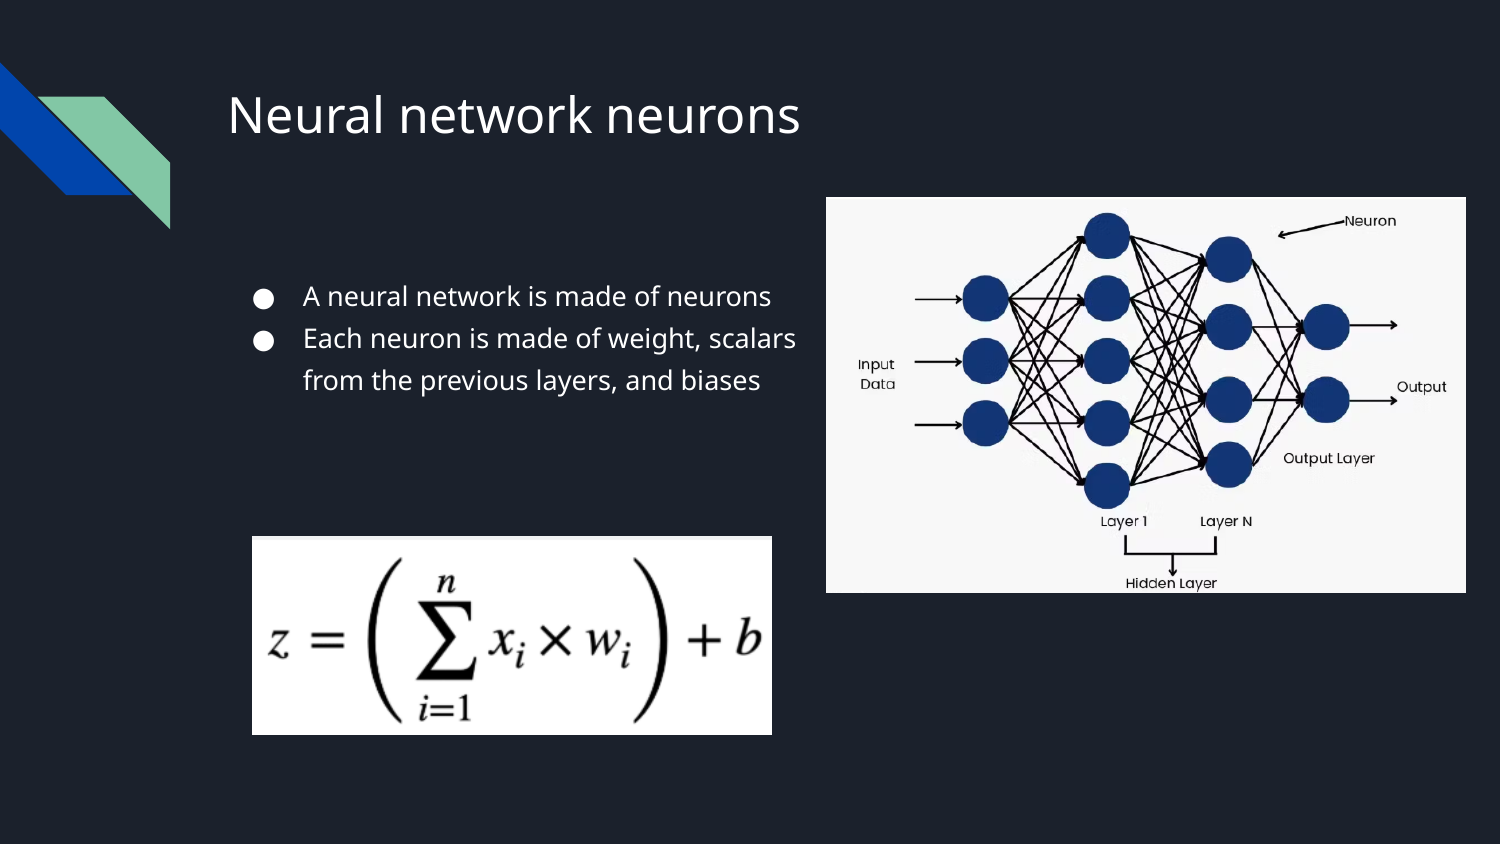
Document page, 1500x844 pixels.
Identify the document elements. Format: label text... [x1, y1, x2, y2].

picture [252, 535, 772, 735]
title Neural network neurons [212, 64, 1368, 215]
picture [826, 196, 1466, 594]
list A neural network is made of neurons Each neuron is made of weight, scalars from the previous layers, and biases [212, 257, 1368, 735]
